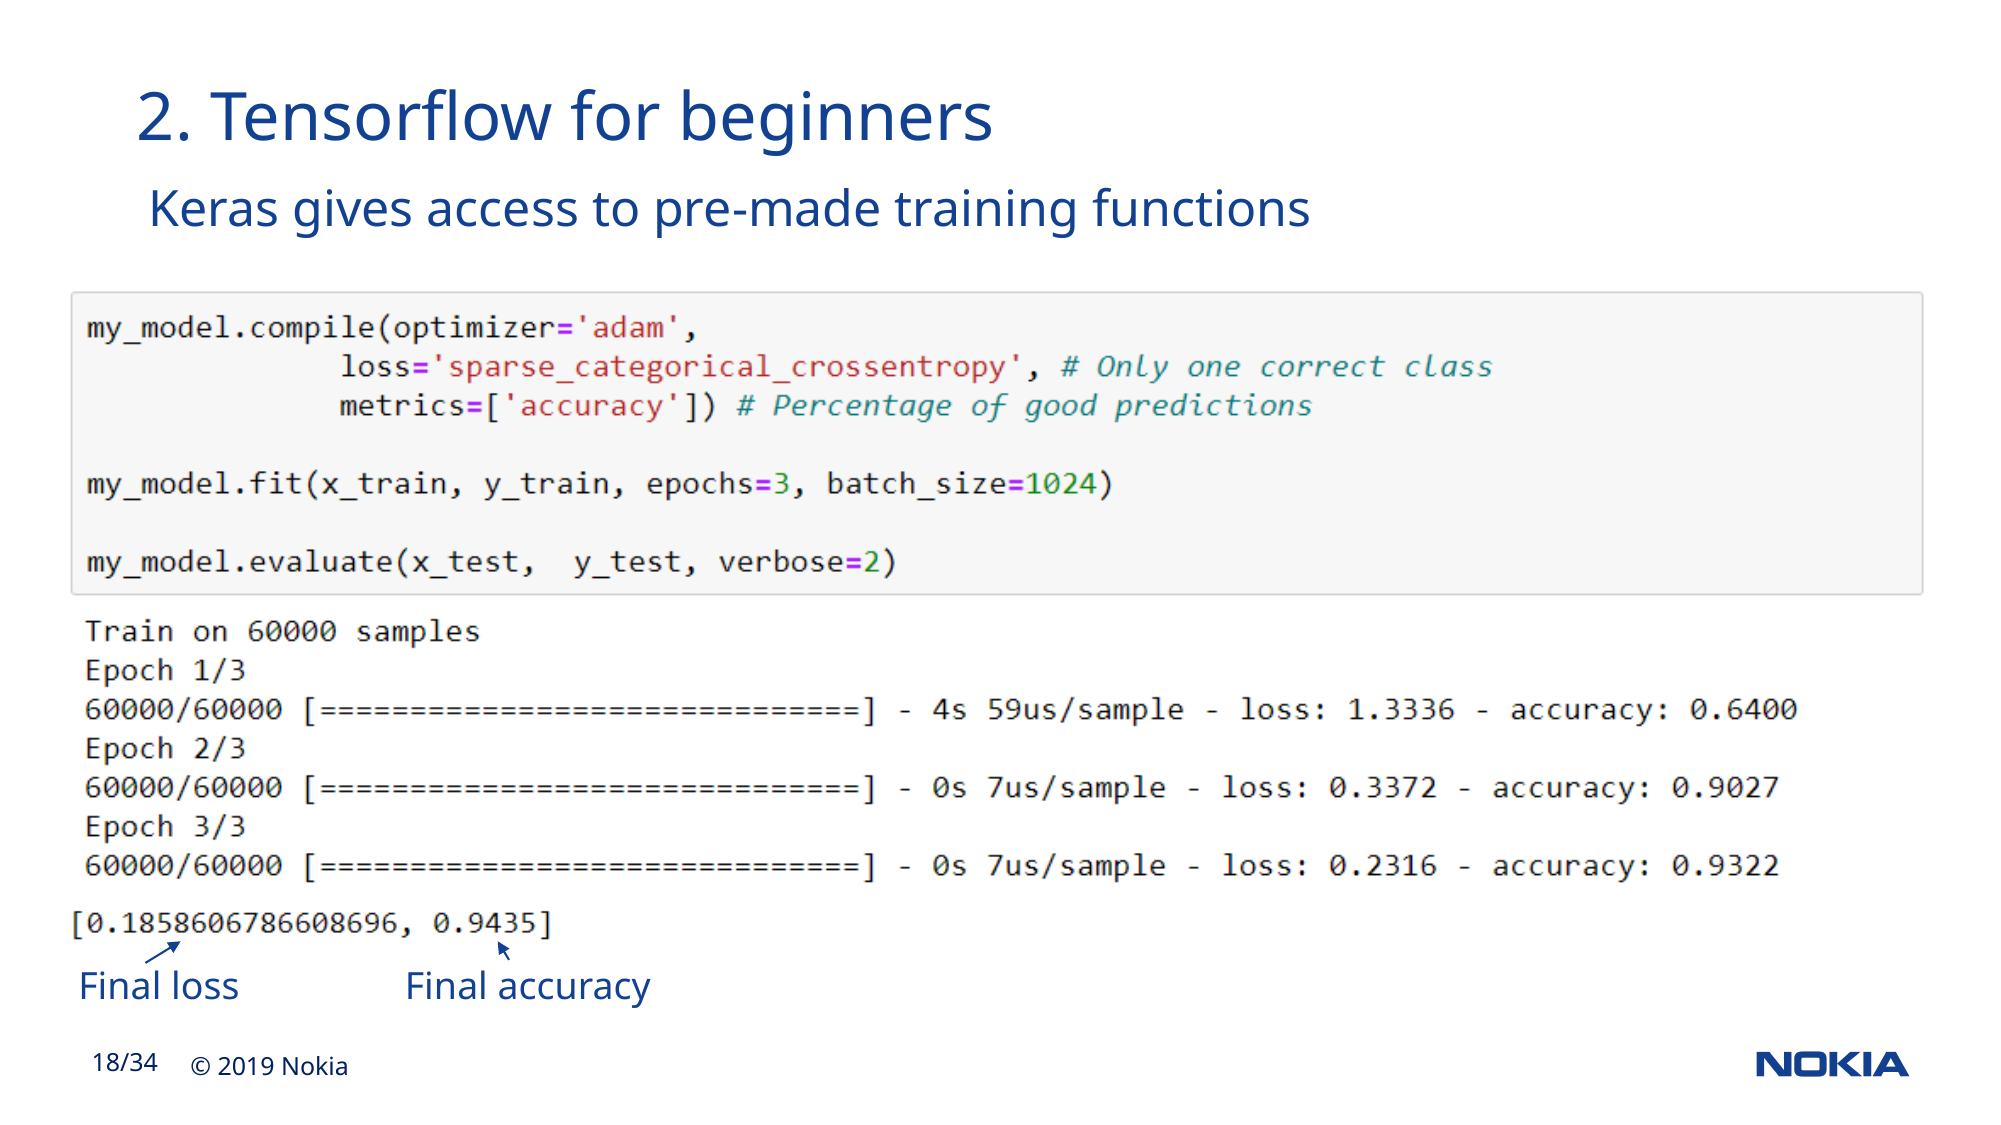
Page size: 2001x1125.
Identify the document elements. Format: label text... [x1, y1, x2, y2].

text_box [145, 941, 181, 963]
list 2. Tensorflow for beginners [136, 83, 1243, 133]
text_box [497, 941, 509, 960]
picture [66, 900, 573, 951]
picture [66, 285, 1934, 891]
text_box Keras gives access to pre-made training functions [136, 164, 1514, 285]
text_box Final loss Final accuracy [66, 950, 618, 1019]
picture [1722, 1017, 1944, 1111]
